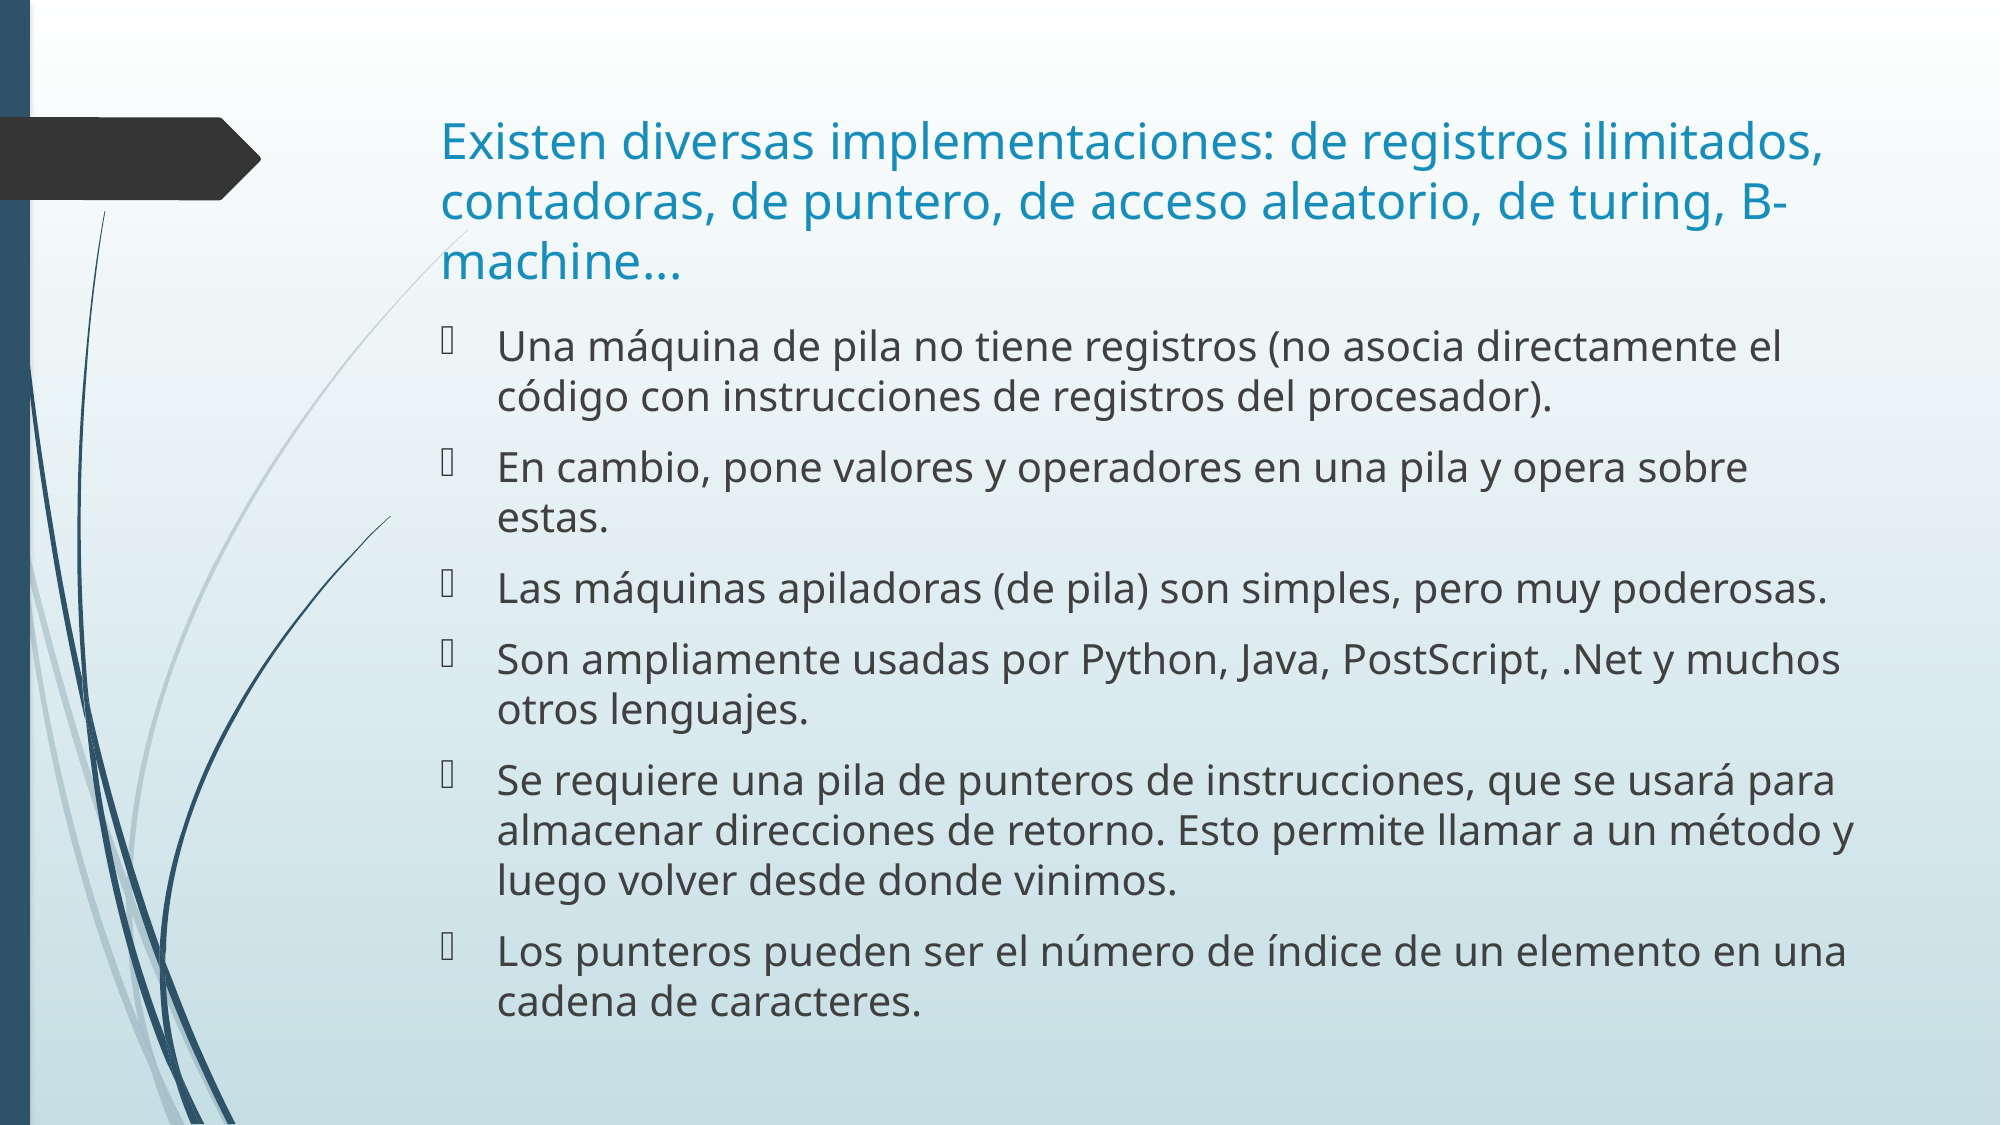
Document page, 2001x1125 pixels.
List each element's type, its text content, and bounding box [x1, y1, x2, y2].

title Existen diversas implementaciones: de registros ilimitados, contadoras, de puntero, de acceso aleatorio, de turing, B-machine... [425, 102, 1888, 312]
list Una máquina de pila no tiene registros (no asocia directamente el código con instrucciones de registros del procesador). En cambio, pone valores y operadores en una pila y opera sobre estas. Las máquinas apiladoras (de pila) son simples, pero muy poderosas. Son ampliamente usadas por Python, Java, PostScript, .Net y muchos otros lenguajes. Se requiere una pila de punteros de instrucciones, que se usará para almacenar direcciones de retorno. Esto permite llamar a un método y luego volver desde donde vinimos. Los punteros pueden ser el número de índice de un elemento en una cadena de caracteres. [425, 312, 1888, 1125]
